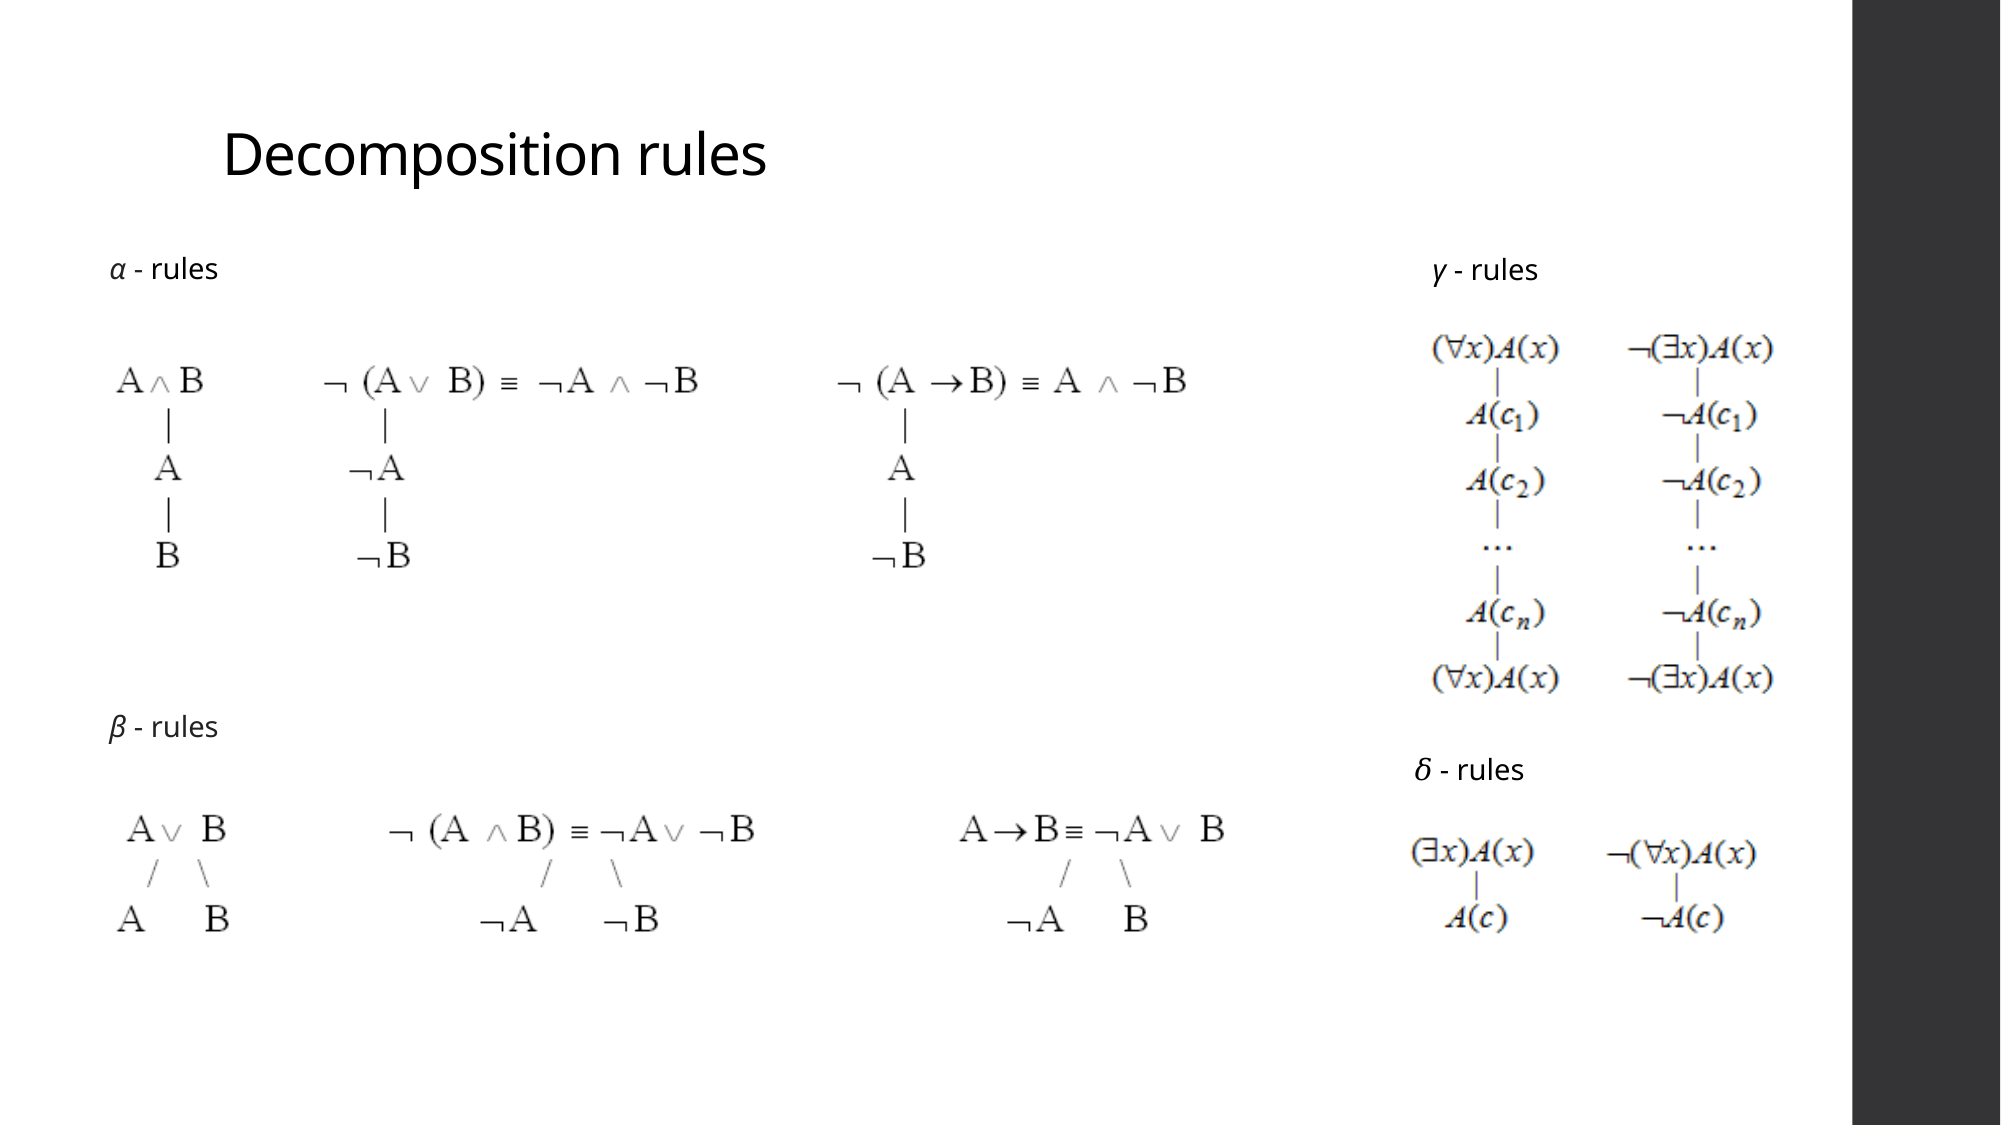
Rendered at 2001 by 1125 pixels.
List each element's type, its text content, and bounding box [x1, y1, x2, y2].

text_box 𝛿 - rules [1400, 744, 1589, 794]
text_box α - rules [94, 242, 600, 293]
picture [1425, 327, 1814, 712]
picture [94, 796, 1244, 955]
text_box β - rules [94, 701, 284, 751]
title Decomposition rules [206, 60, 1797, 196]
picture [94, 338, 1201, 583]
text_box γ - rules [1418, 244, 1554, 294]
picture [1394, 833, 1783, 955]
